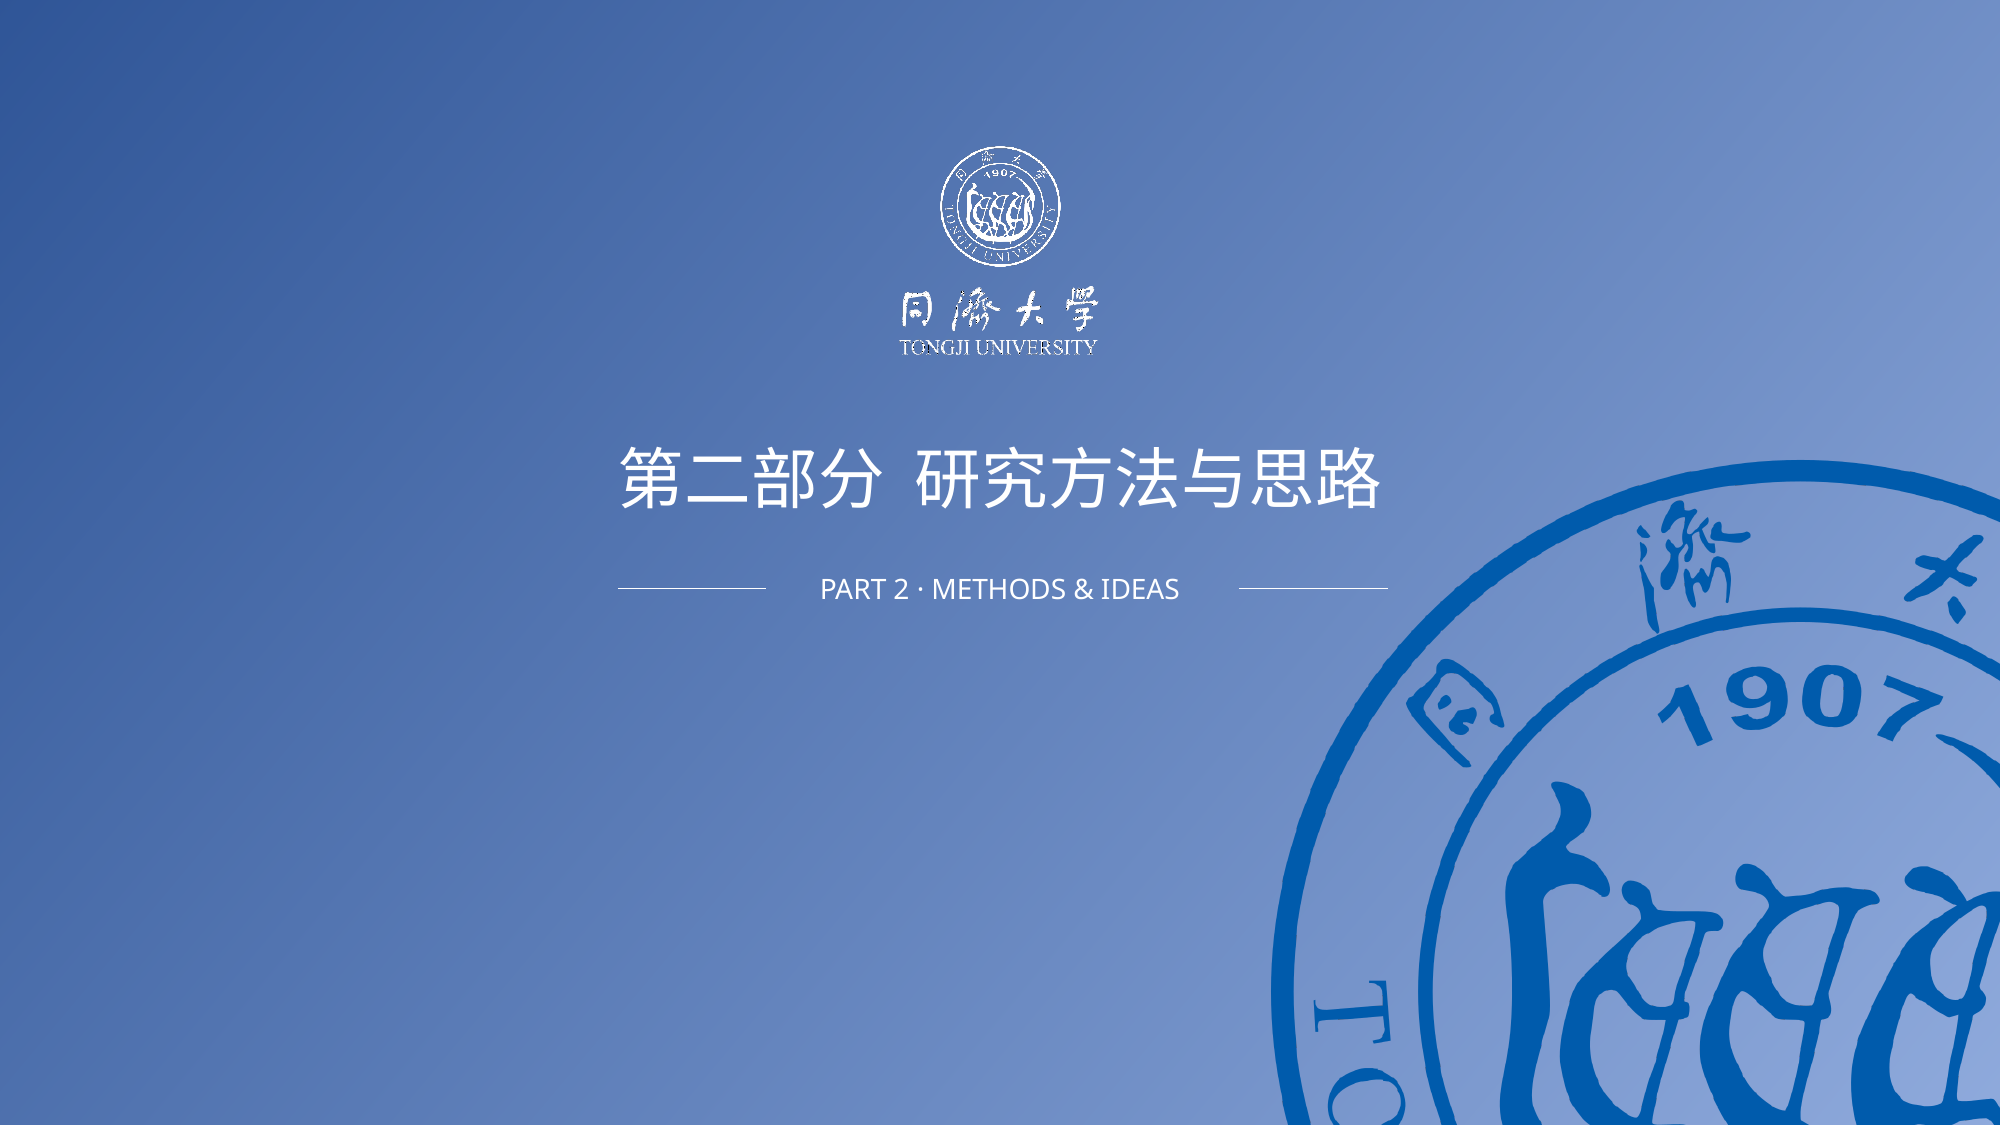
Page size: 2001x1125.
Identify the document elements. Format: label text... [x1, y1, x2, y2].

text_box [0, 0, 2000, 1125]
picture [1239, 429, 2000, 1125]
text_box PART 2 · METHODS & IDEAS [741, 563, 1239, 613]
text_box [888, 142, 1112, 366]
text_box 第二部分 研究方法与思路 [504, 428, 1496, 524]
